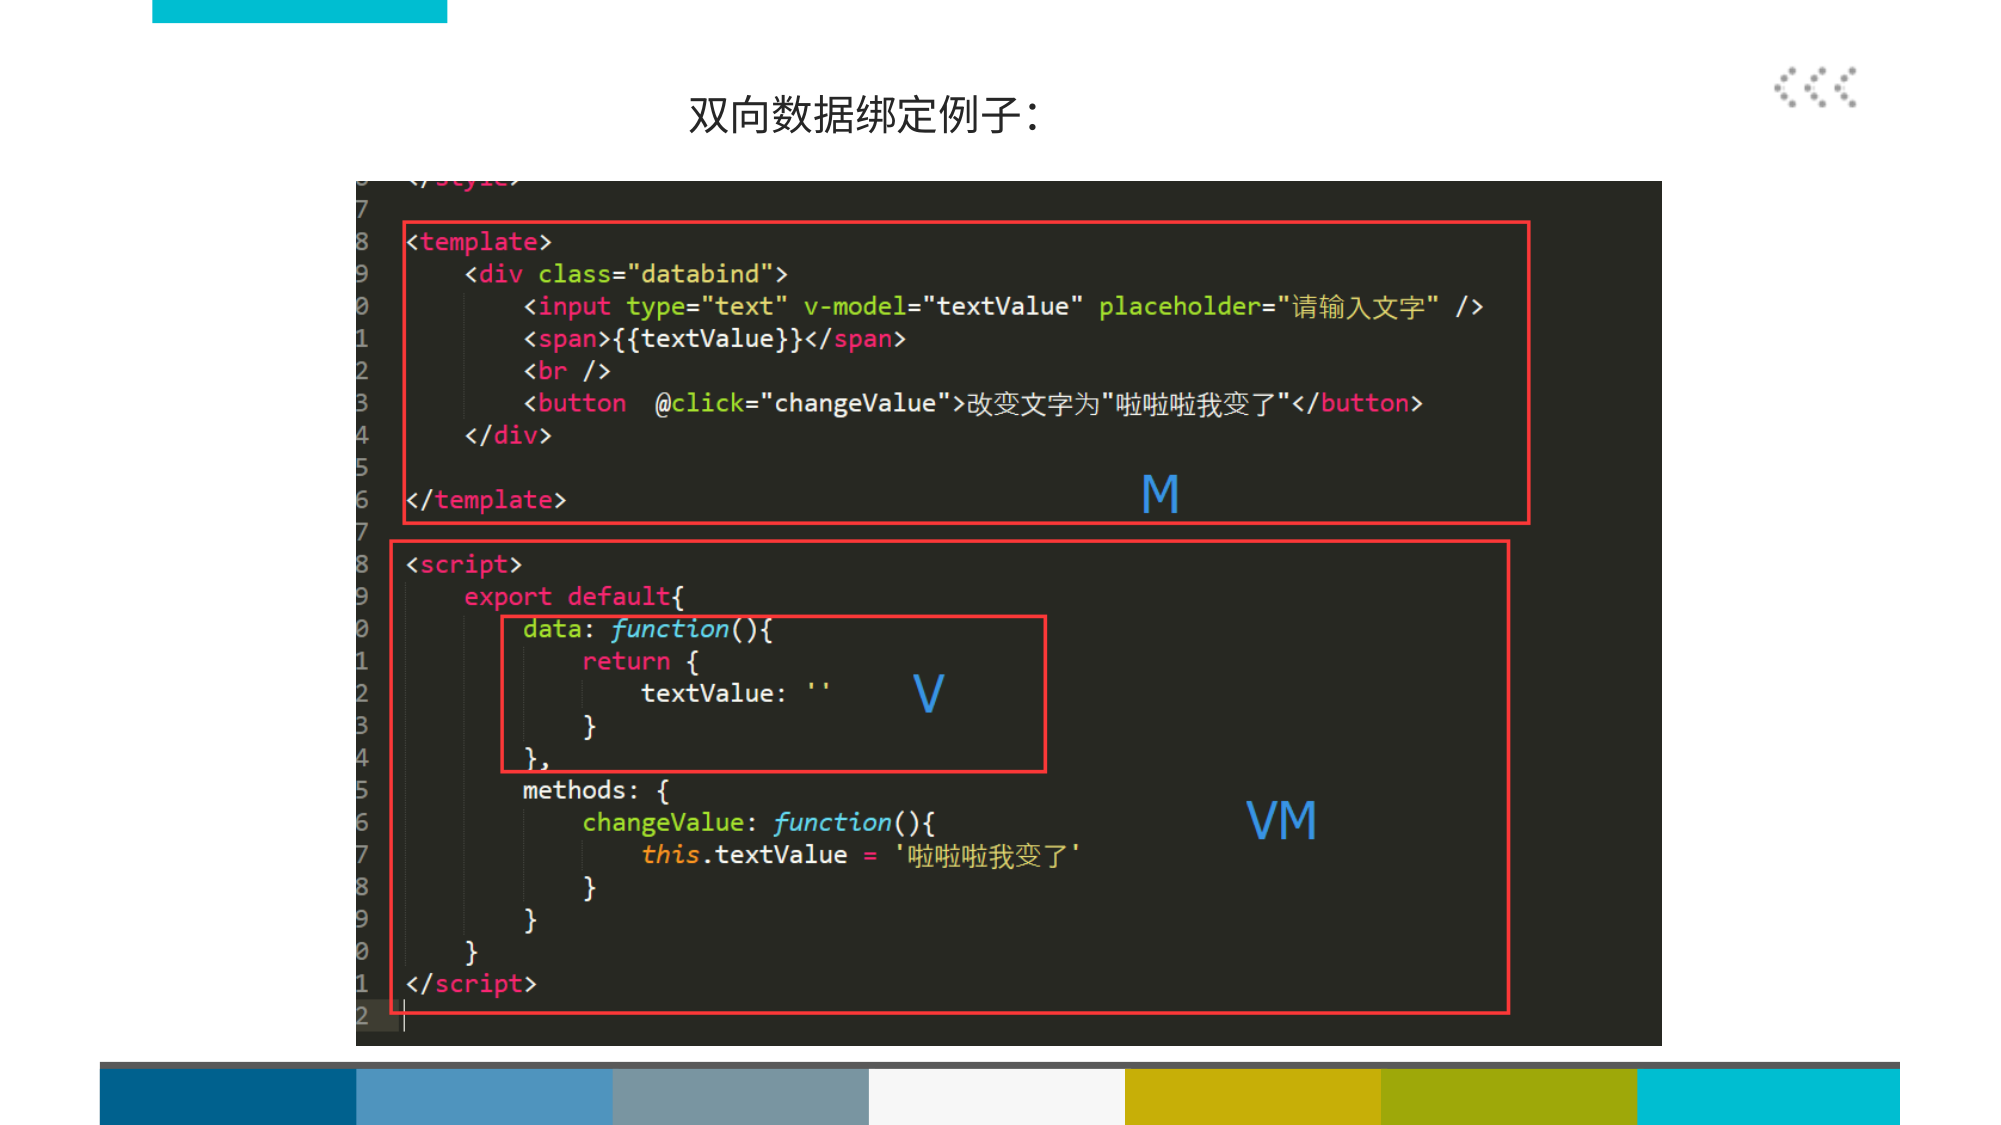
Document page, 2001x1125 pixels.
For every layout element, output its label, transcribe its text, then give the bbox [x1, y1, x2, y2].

text_box [1125, 1068, 1381, 1125]
text_box [868, 1068, 1125, 1125]
picture [1762, 56, 1865, 120]
text_box [356, 1068, 612, 1125]
text_box [1637, 1068, 1900, 1125]
text_box 双向数据绑定例子： [673, 56, 1132, 147]
picture [356, 181, 1662, 1046]
text_box [152, 0, 448, 24]
text_box [612, 1068, 868, 1125]
text_box [99, 1061, 1900, 1068]
text_box [99, 1068, 356, 1125]
text_box [1381, 1068, 1637, 1125]
